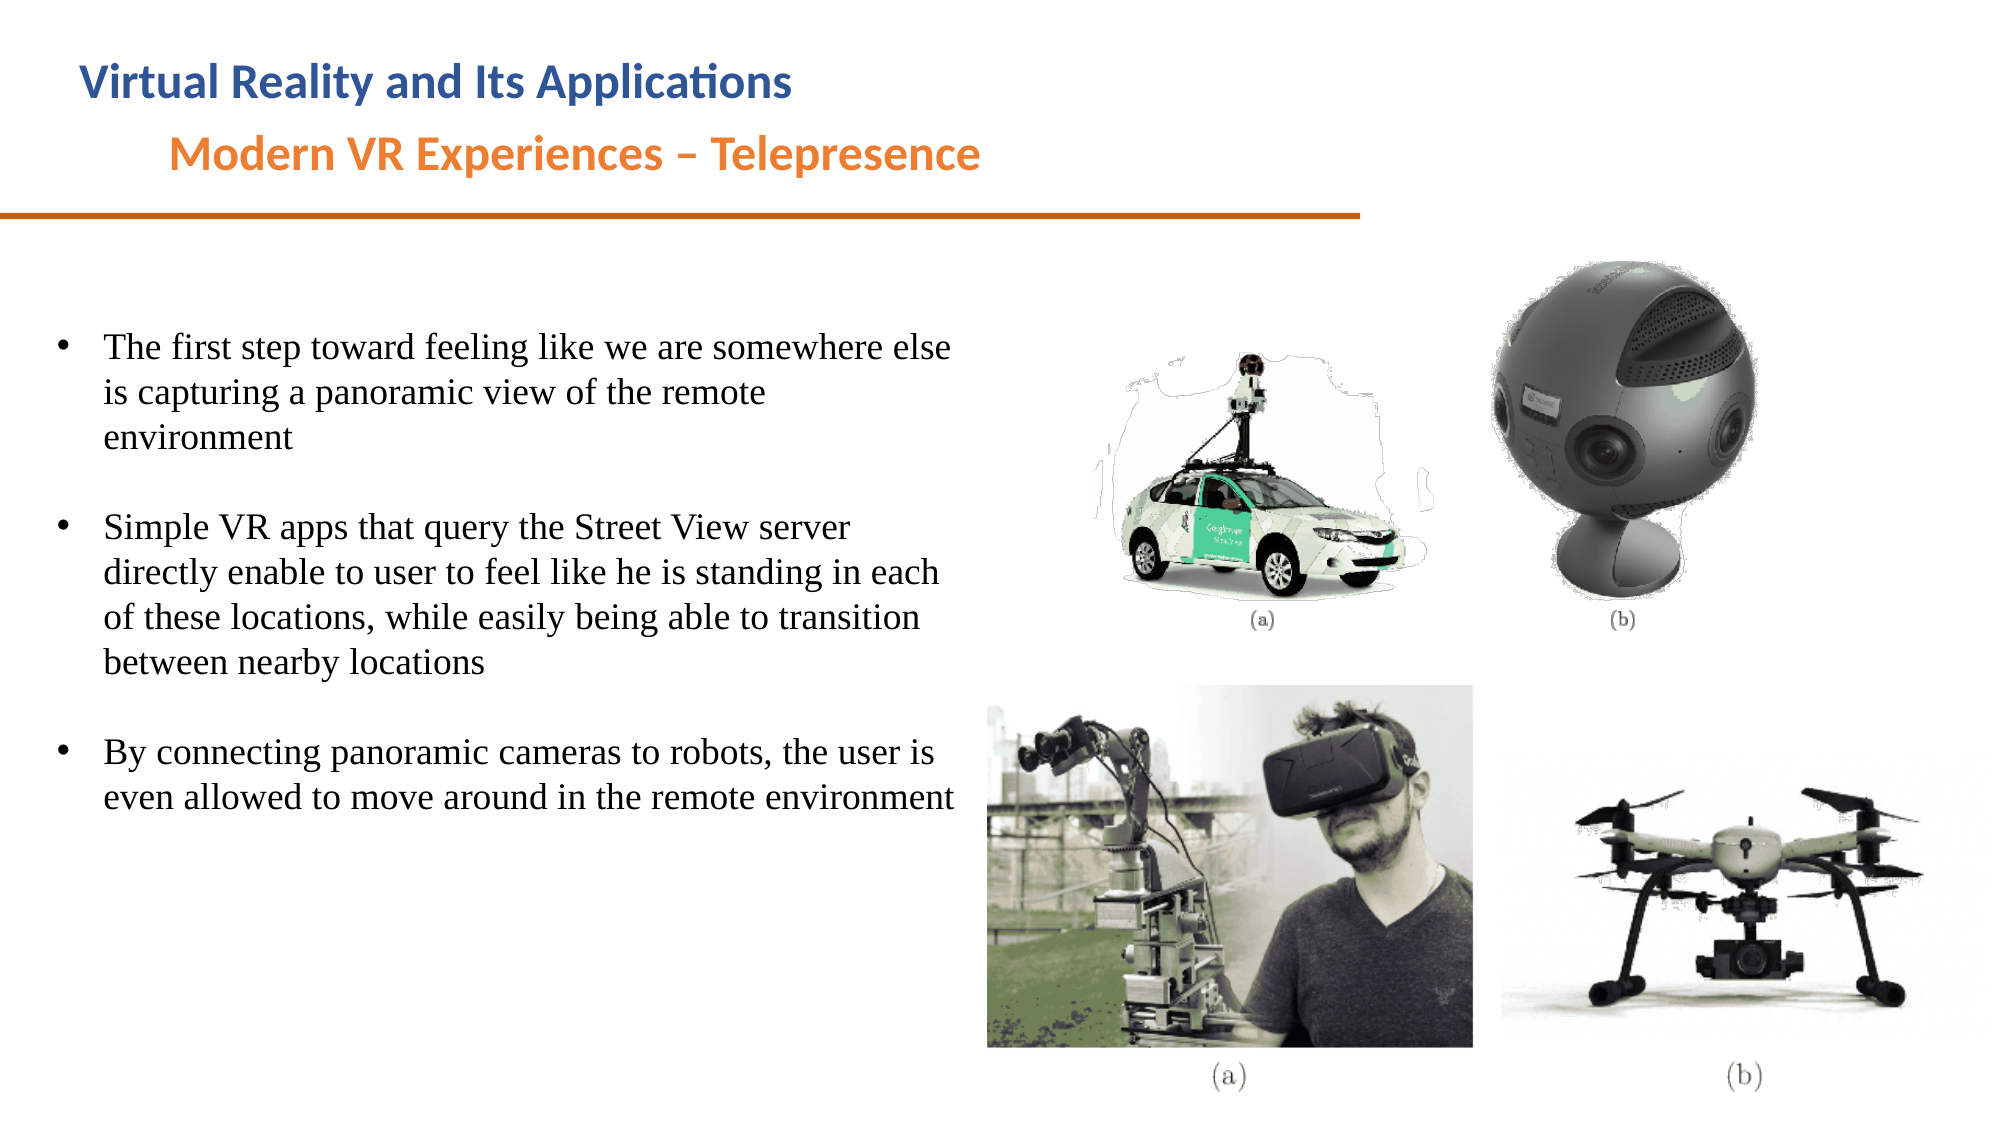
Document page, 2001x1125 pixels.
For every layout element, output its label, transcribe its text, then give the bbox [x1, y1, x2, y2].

text_box Virtual Reality and Its Applications [64, 41, 1294, 117]
picture [1093, 261, 1758, 631]
picture [987, 685, 1988, 1092]
text_box The first step toward feeling like we are somewhere else is capturing a panoramic view of the remote environment Simple VR apps that query the Street View server directly enable to user to feel like he is standing in each of these locations, while easily being able to transition between nearby locations By connecting panoramic cameras to robots, the user is even allowed to move around in the remote environment [41, 314, 981, 825]
text_box Modern VR Experiences – Telepresence [153, 113, 997, 248]
